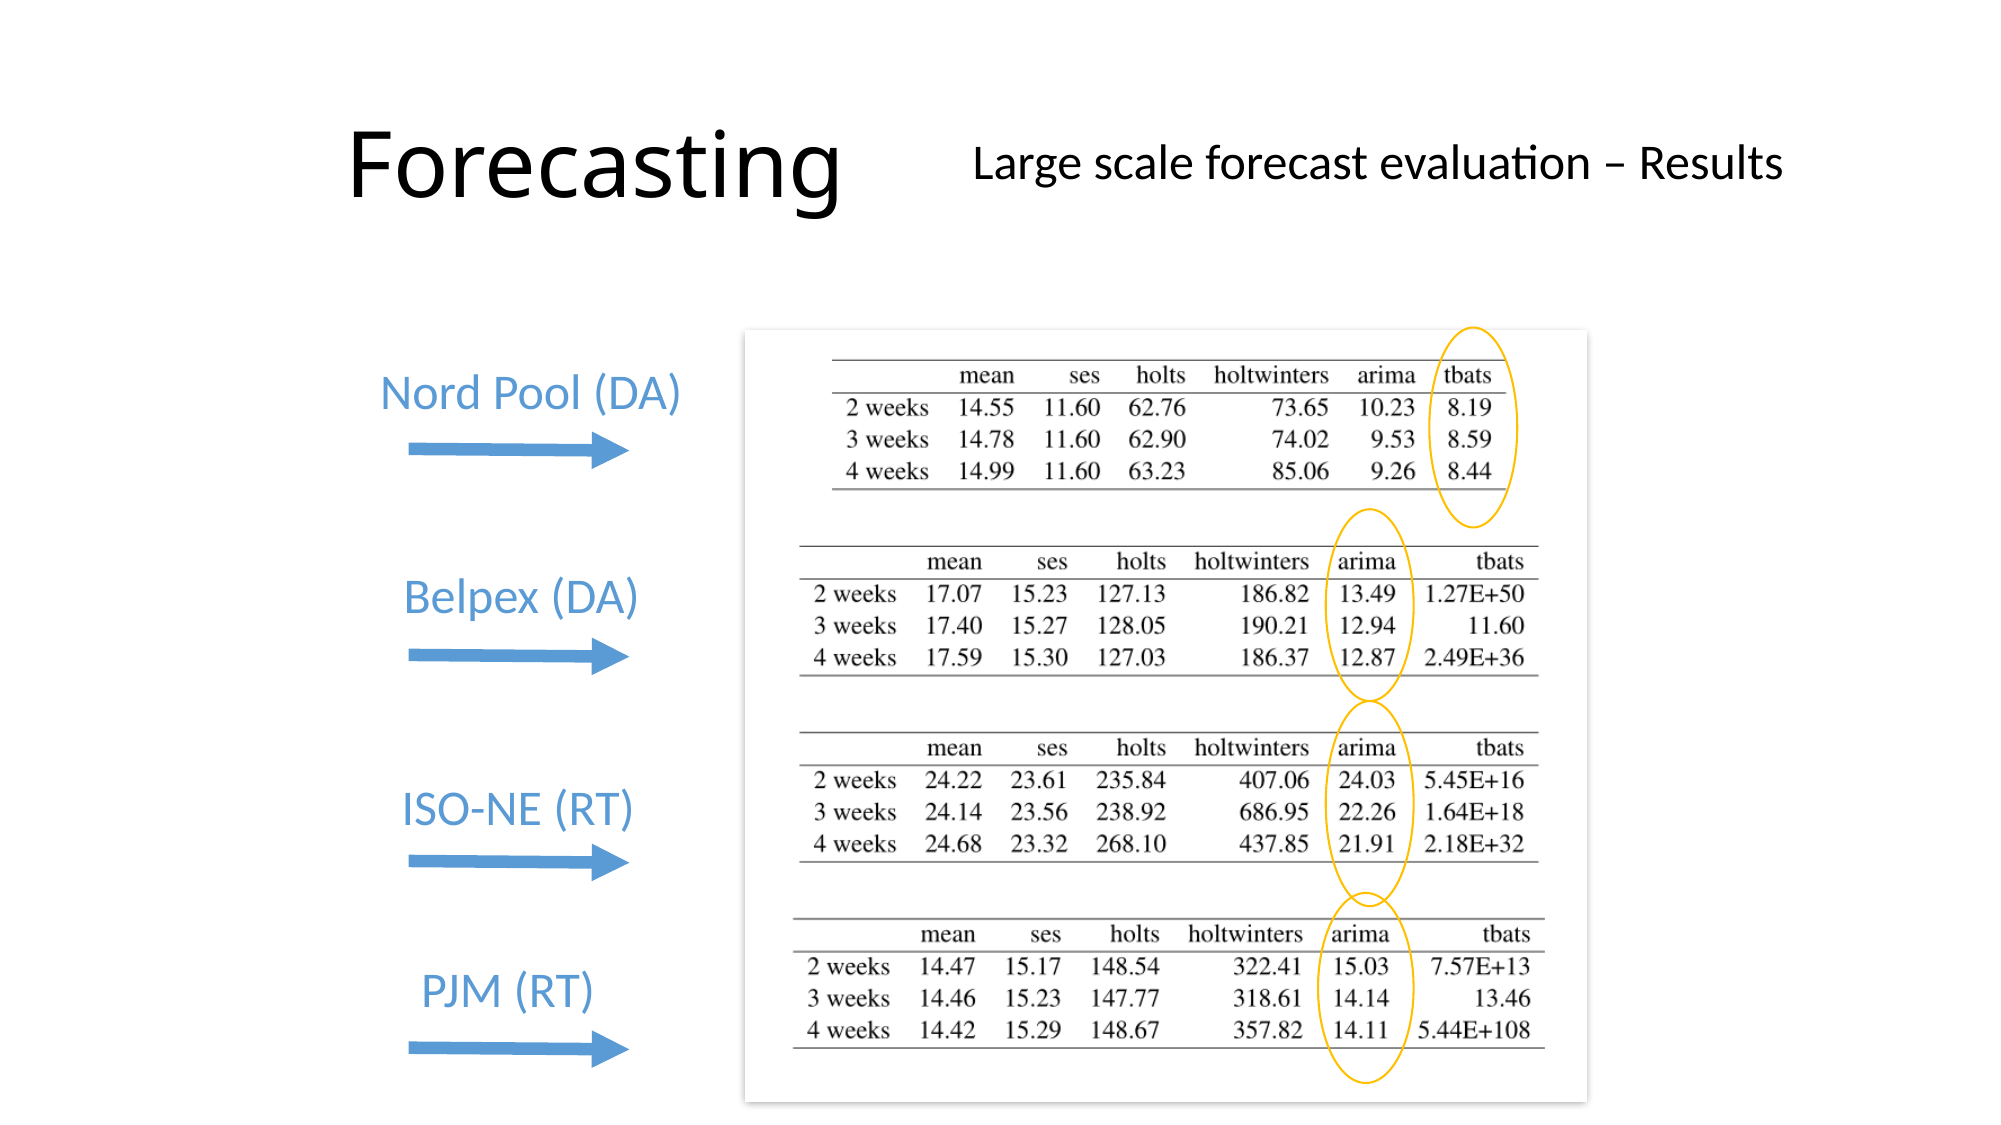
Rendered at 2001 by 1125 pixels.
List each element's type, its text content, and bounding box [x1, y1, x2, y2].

text_box [1447, 326, 1499, 344]
text_box Nord Pool (DA) [365, 351, 698, 427]
text_box ISO-NE (RT) [386, 767, 650, 843]
list Large scale forecast evaluation – Results [432, 128, 1847, 907]
text_box PJM (RT) [406, 950, 611, 1026]
text_box Belpex (DA) [388, 556, 656, 632]
title Forecasting [330, 24, 1974, 312]
picture [759, 344, 1572, 1087]
